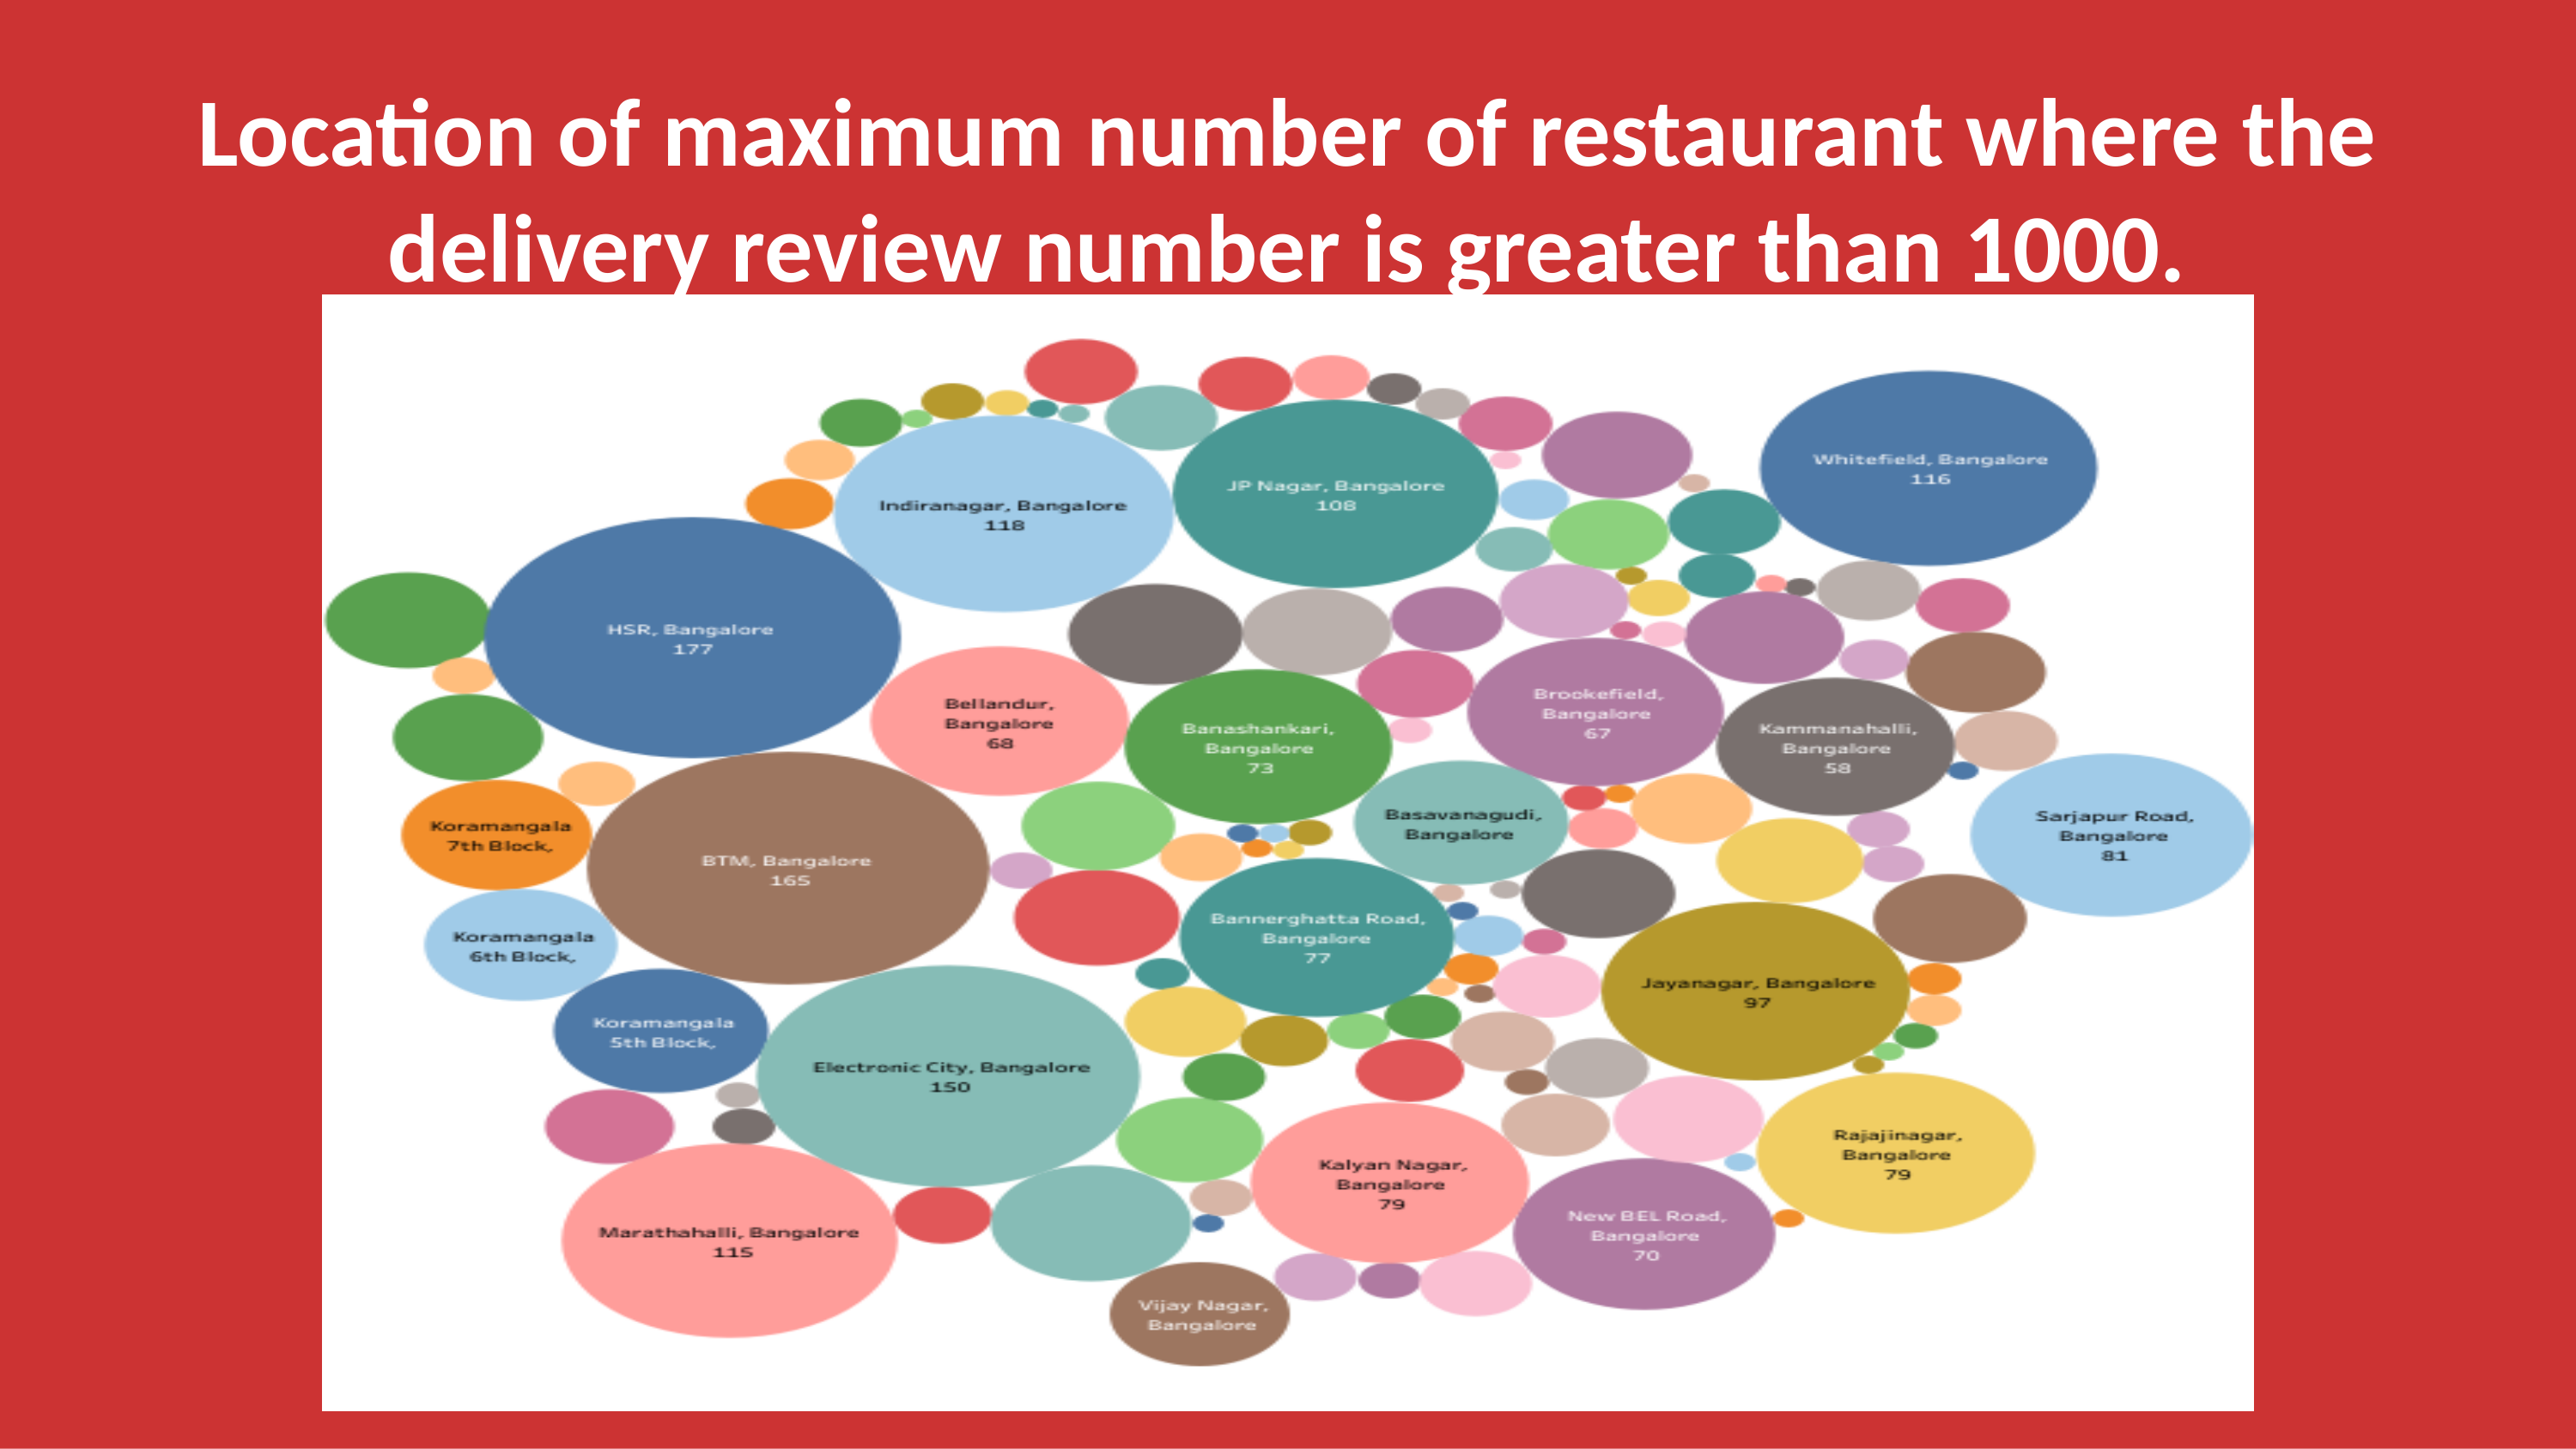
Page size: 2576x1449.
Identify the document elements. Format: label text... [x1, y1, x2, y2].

list Location of maximum number of restaurant where the delivery review number is greater than 1000. [129, 70, 2447, 304]
picture [321, 294, 2255, 1411]
